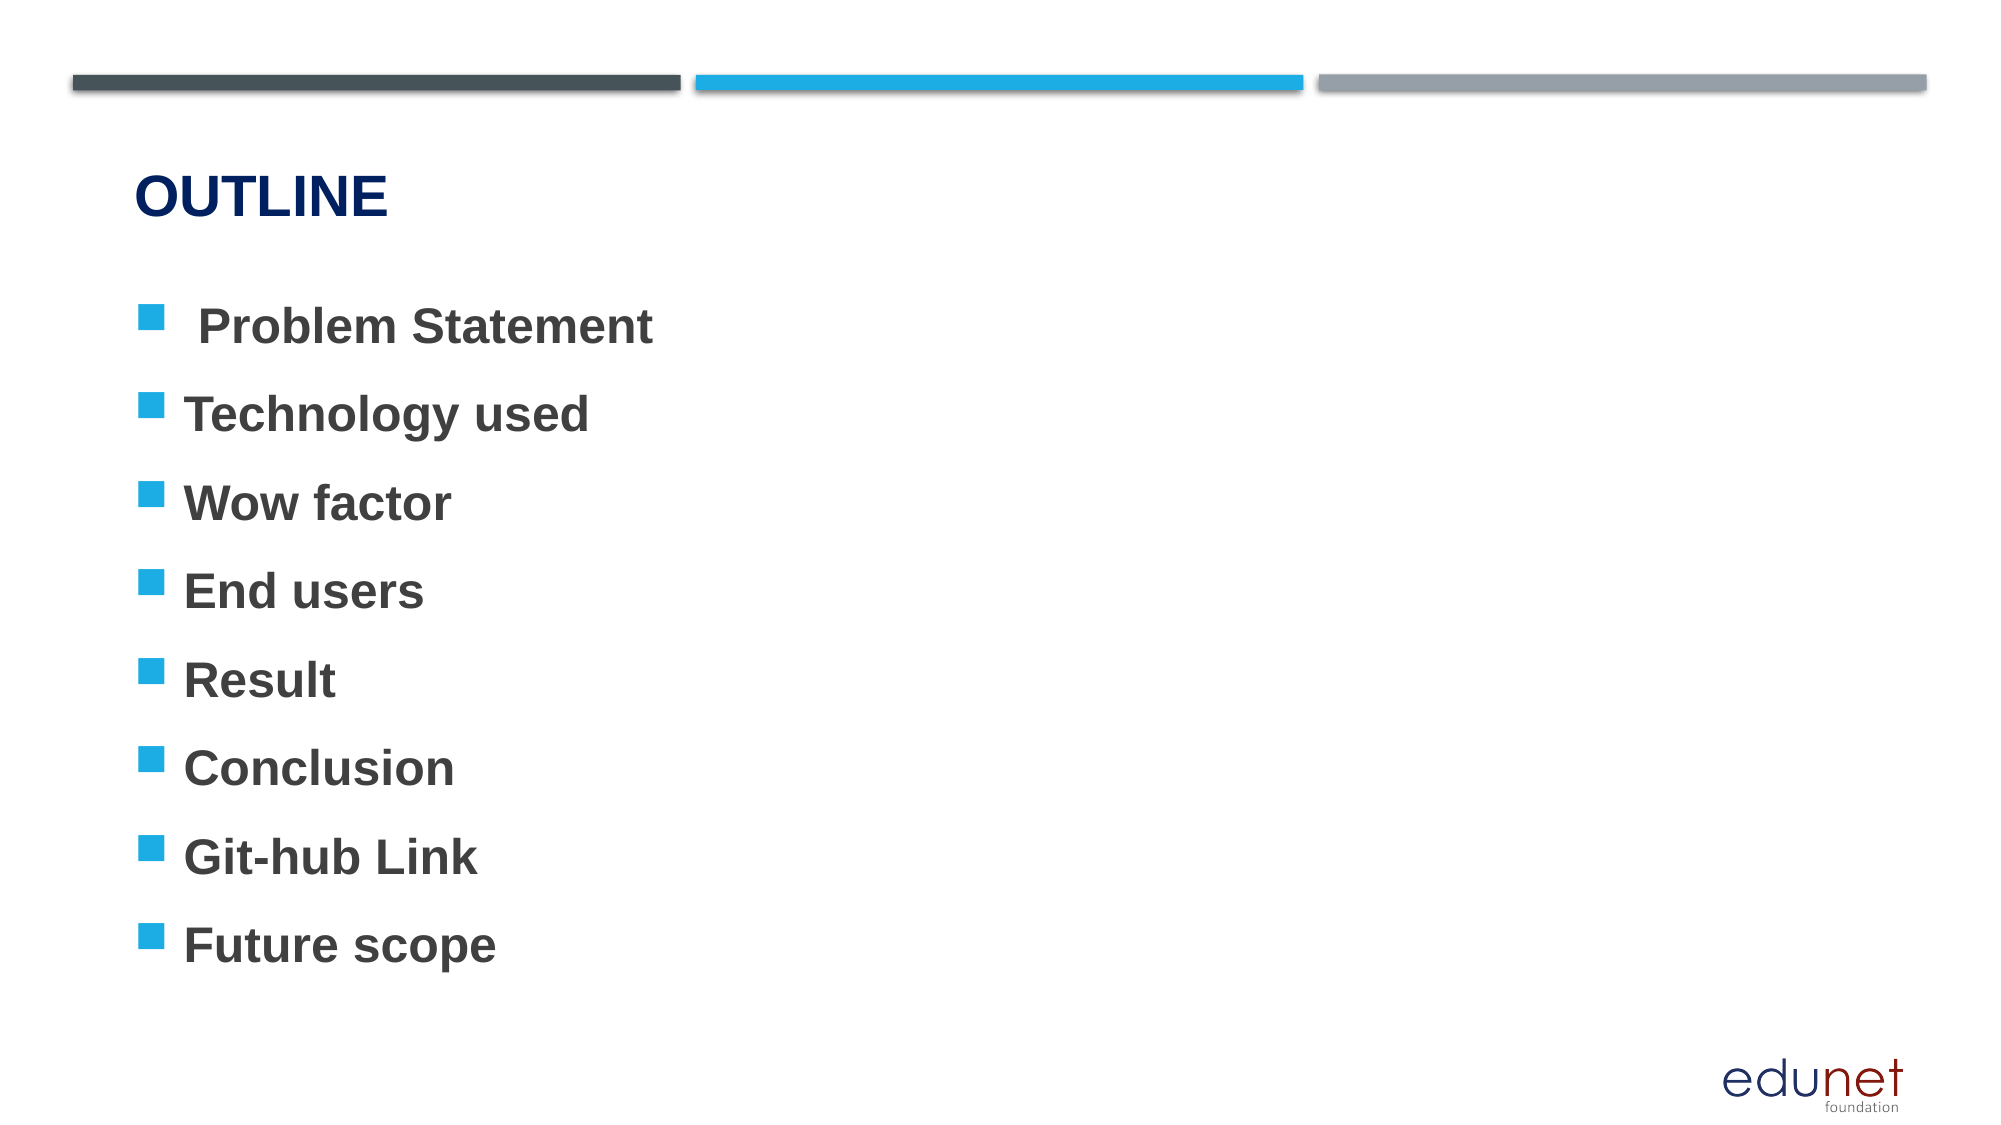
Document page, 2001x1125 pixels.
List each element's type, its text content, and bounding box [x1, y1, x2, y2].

list Problem Statement Technology used Wow factor End users Result Conclusion Git-hub Link Future scope [118, 279, 1927, 1028]
picture [1719, 1056, 1905, 1116]
title OUTLINE [119, 114, 1845, 236]
